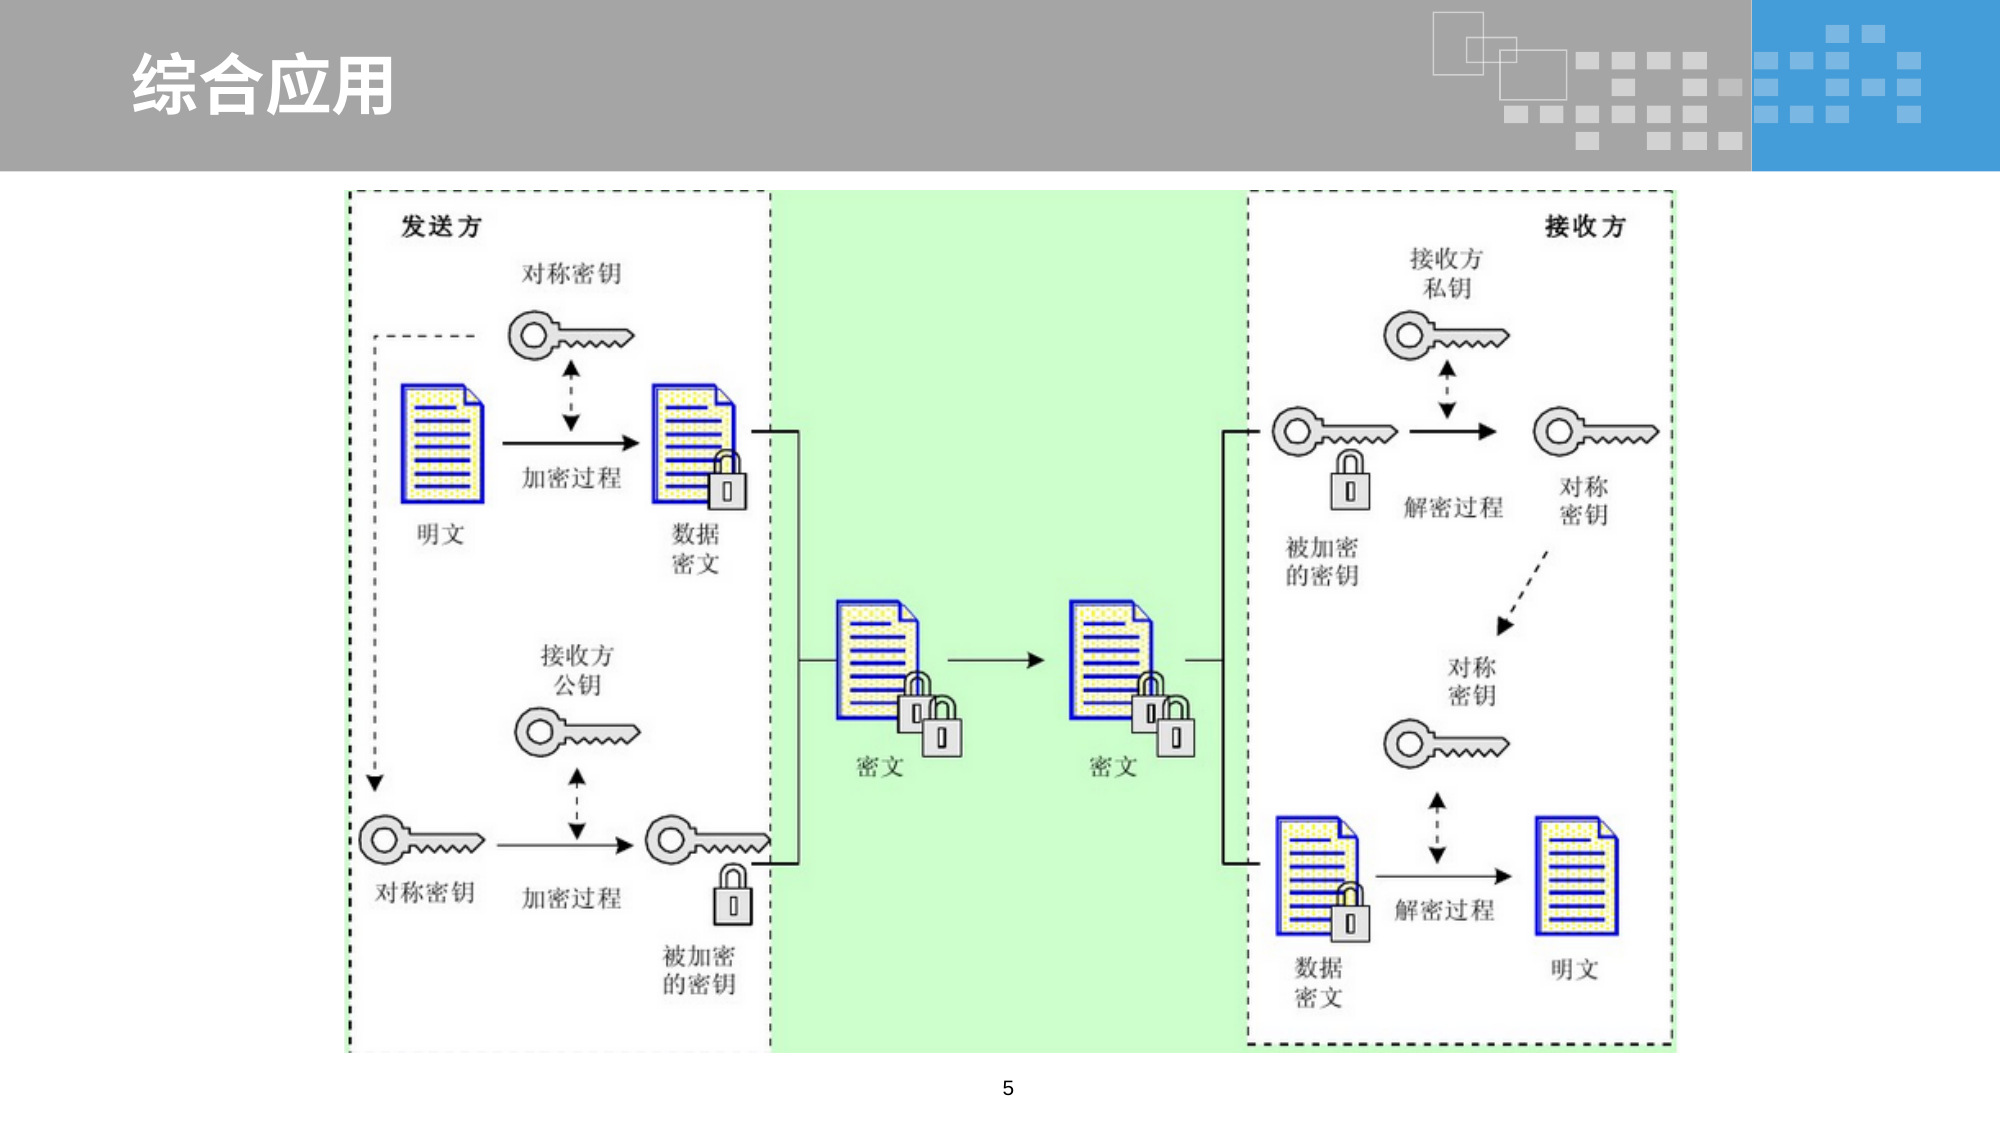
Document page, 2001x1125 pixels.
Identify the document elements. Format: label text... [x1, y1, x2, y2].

title 综合应用 [116, 42, 1669, 123]
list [344, 190, 1680, 1053]
slide_number 5 [916, 1066, 1101, 1111]
